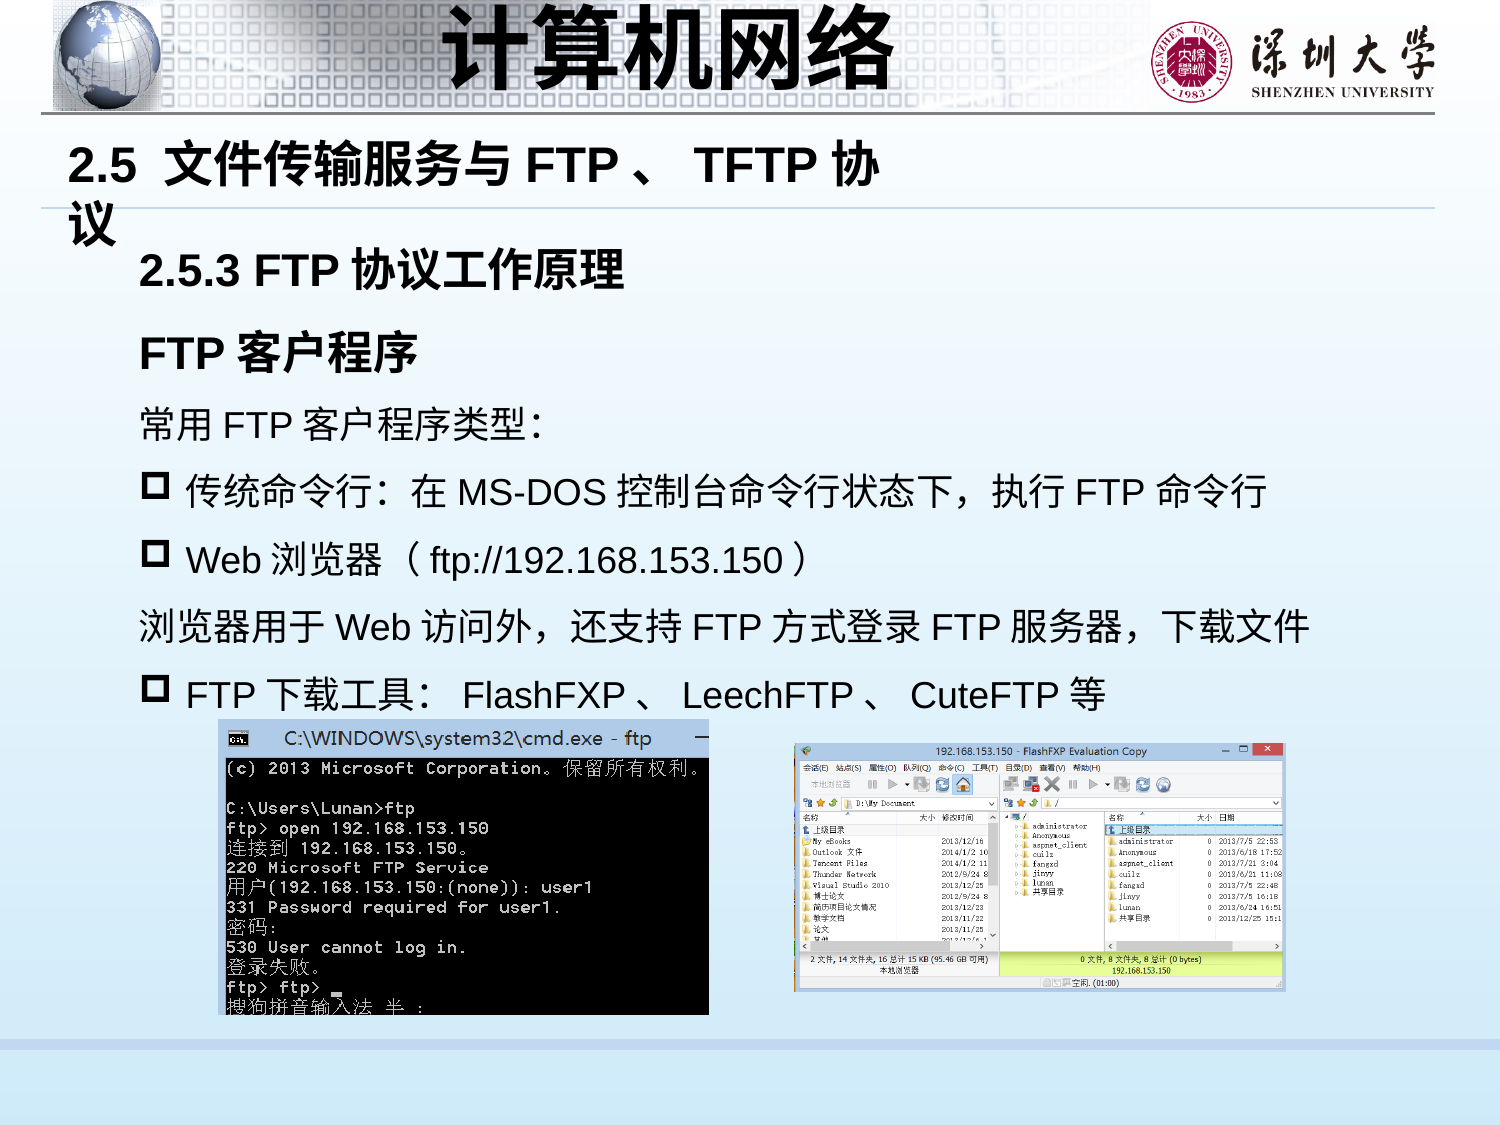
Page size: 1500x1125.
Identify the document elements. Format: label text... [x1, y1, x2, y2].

picture [217, 719, 710, 1016]
picture [794, 742, 1286, 992]
text_box 2.5.3 FTP协议工作原理 FTP客户程序 常用FTP客户程序类型： 传统命令行：在MS-DOS控制台命令行状态下，执行FTP命令行 Web浏览器（ftp://192.168.153.150） 浏览器用于Web访问外，还支持FTP方式登录FTP服务器，下载文件 FTP下载工具：FlashFXP、LeechFTP、CuteFTP等 [123, 205, 1412, 724]
picture [53, 0, 1436, 111]
text_box 2.5 文件传输服务与FTP、TFTP协议 [53, 125, 904, 261]
